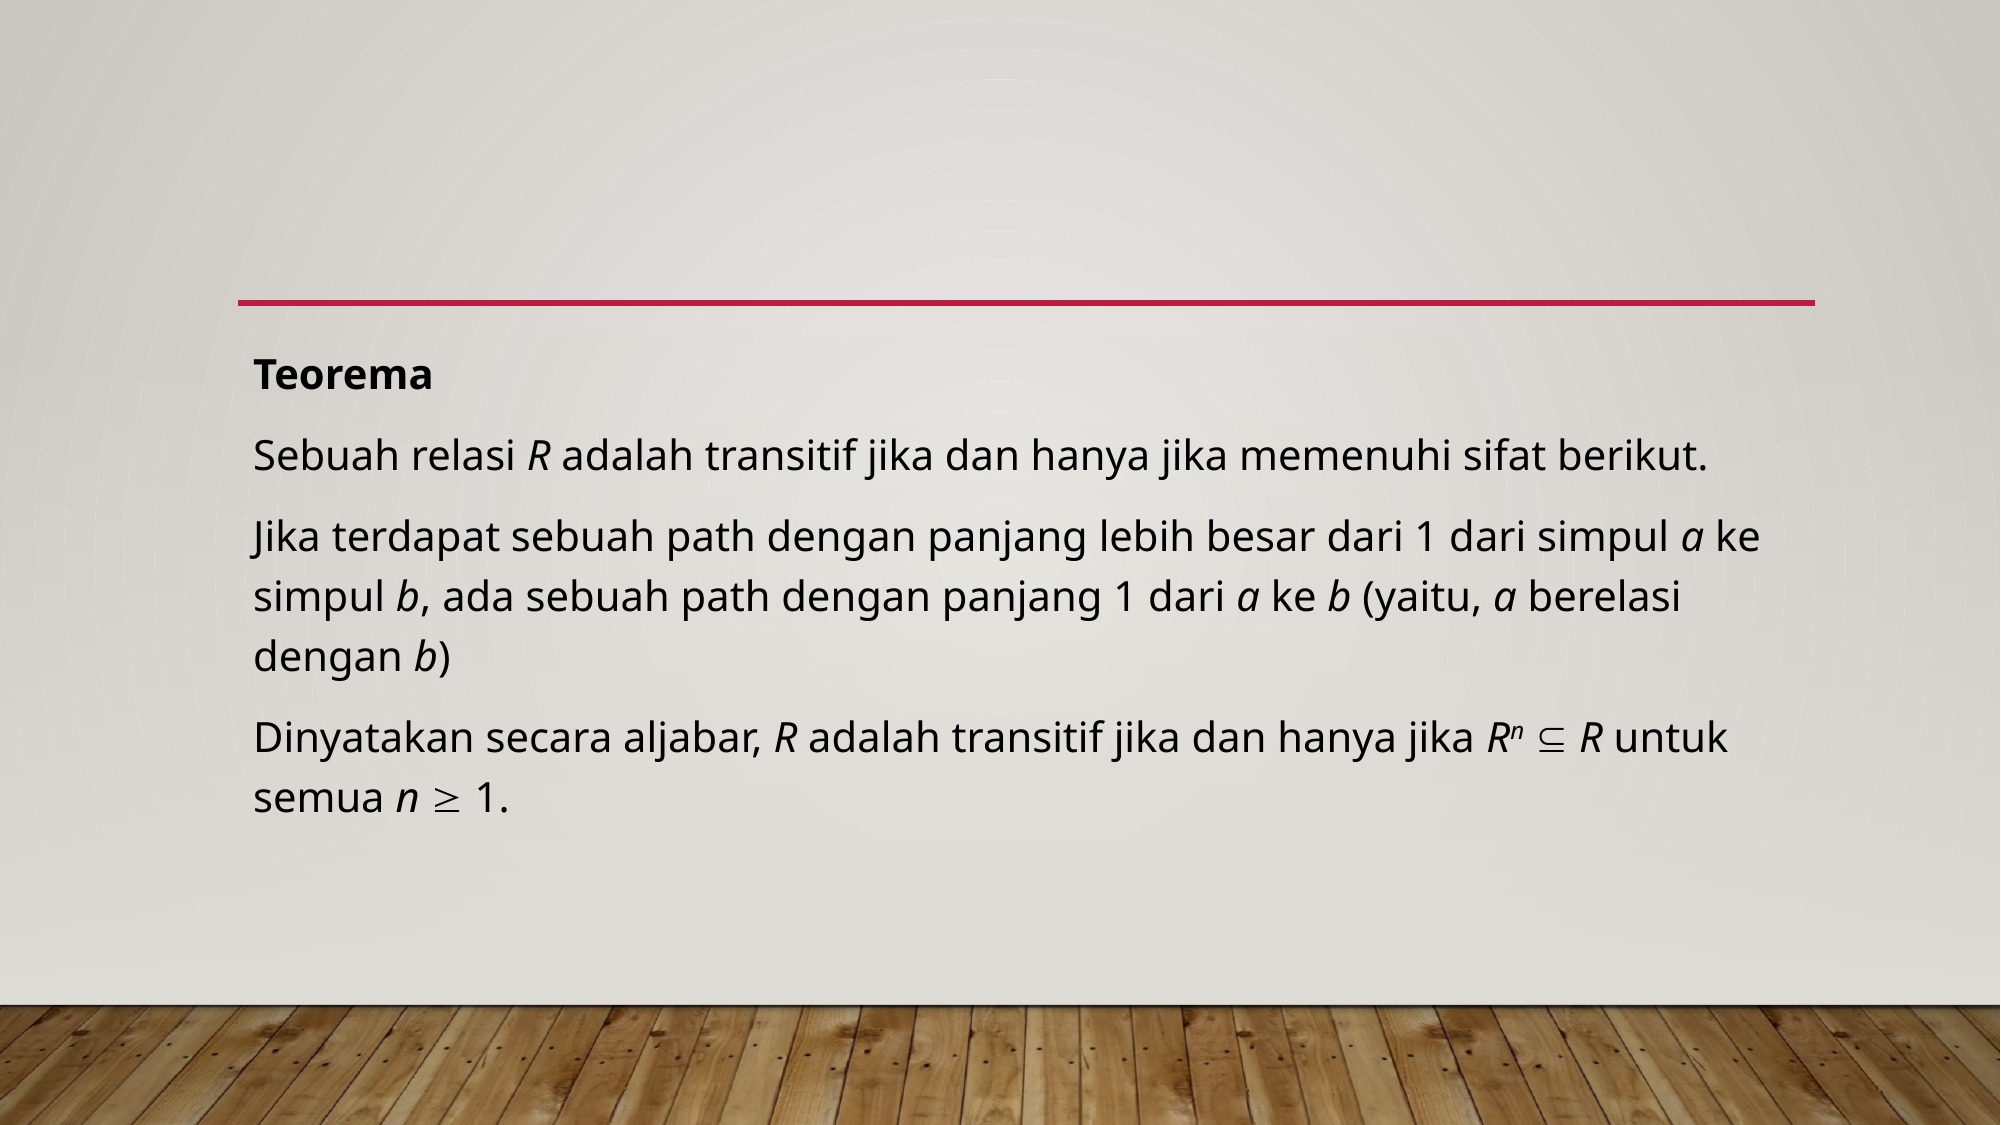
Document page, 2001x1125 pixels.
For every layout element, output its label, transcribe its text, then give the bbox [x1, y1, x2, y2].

picture [0, 1005, 2000, 1125]
list Teorema Sebuah relasi R adalah transitif jika dan hanya jika memenuhi sifat berikut. Jika terdapat sebuah path dengan panjang lebih besar dari 1 dari simpul a ke simpul b, ada sebuah path dengan panjang 1 dari a ke b (yaitu, a berelasi dengan b) Dinyatakan secara aljabar, R adalah transitif jika dan hanya jika Rn  R untuk semua n  1. [238, 330, 1814, 897]
